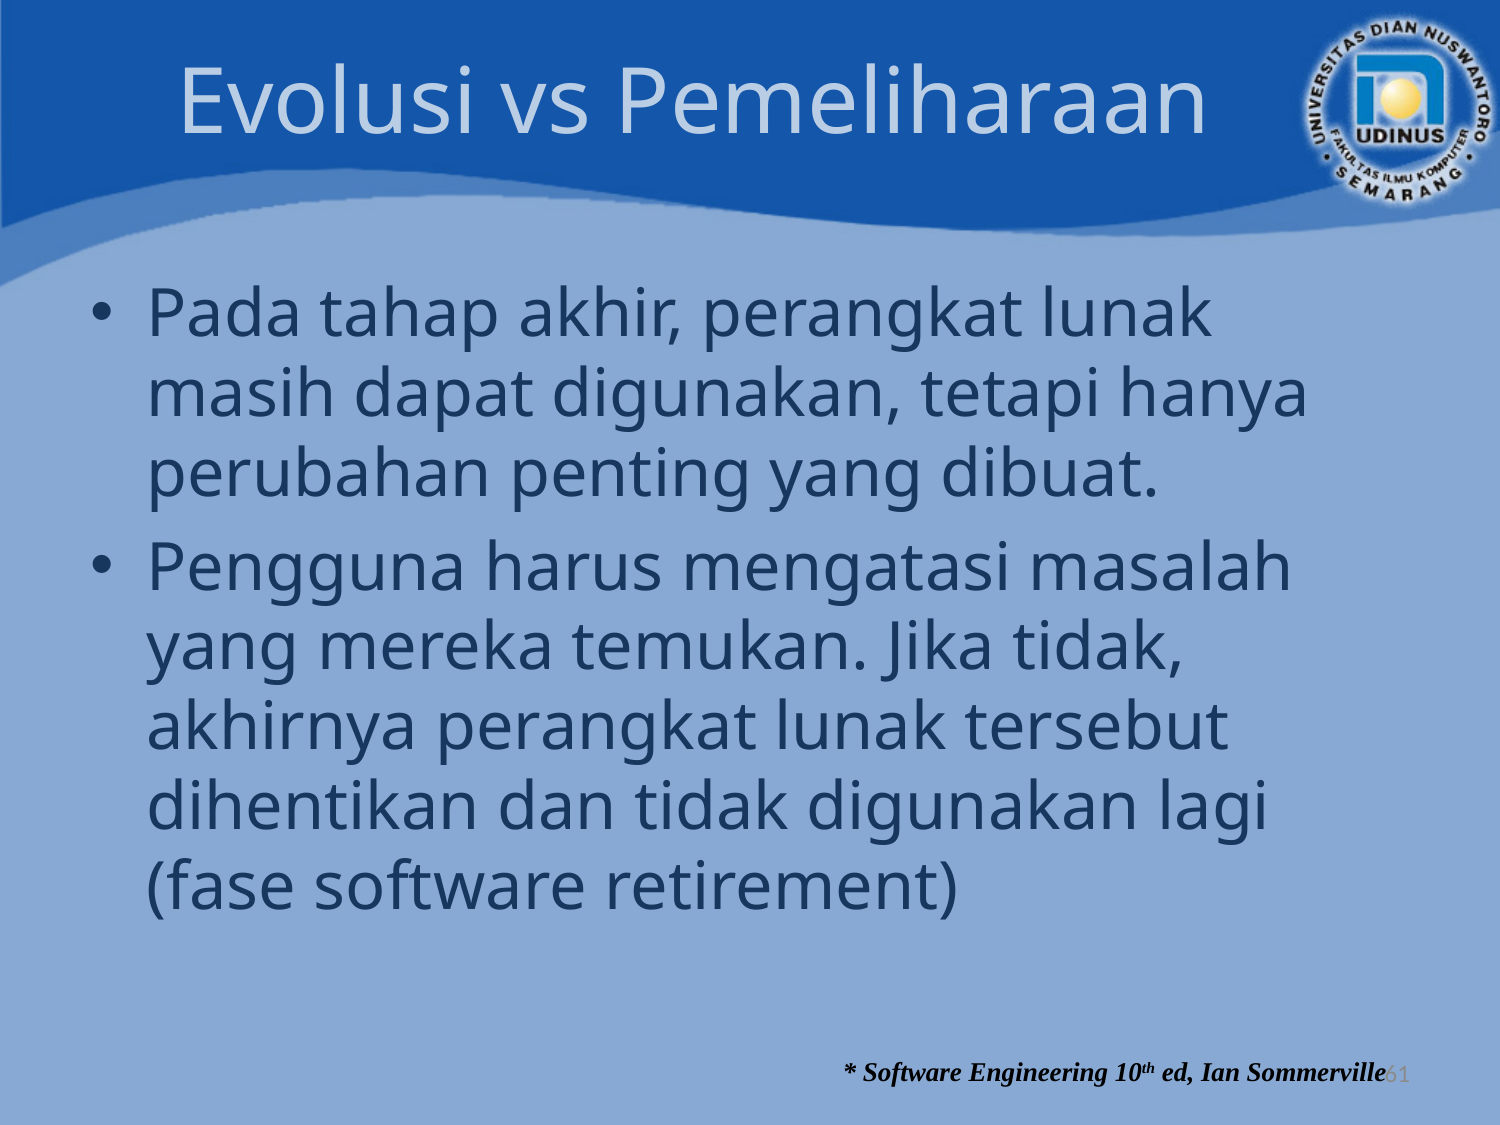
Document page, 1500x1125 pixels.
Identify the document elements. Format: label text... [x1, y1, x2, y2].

list Pada tahap akhir, perangkat lunak masih dapat digunakan, tetapi hanya perubahan penting yang dibuat. Pengguna harus mengatasi masalah yang mereka temukan. Jika tidak, akhirnya perangkat lunak tersebut dihentikan dan tidak digunakan lagi (fase software retirement) [75, 262, 1425, 1005]
picture [0, 0, 1500, 1125]
title Evolusi vs Pemeliharaan [62, 2, 1325, 191]
text_box * Software Engineering 10th ed, Ian Sommerville [828, 1049, 1401, 1096]
slide_number 61 [1074, 1042, 1425, 1103]
